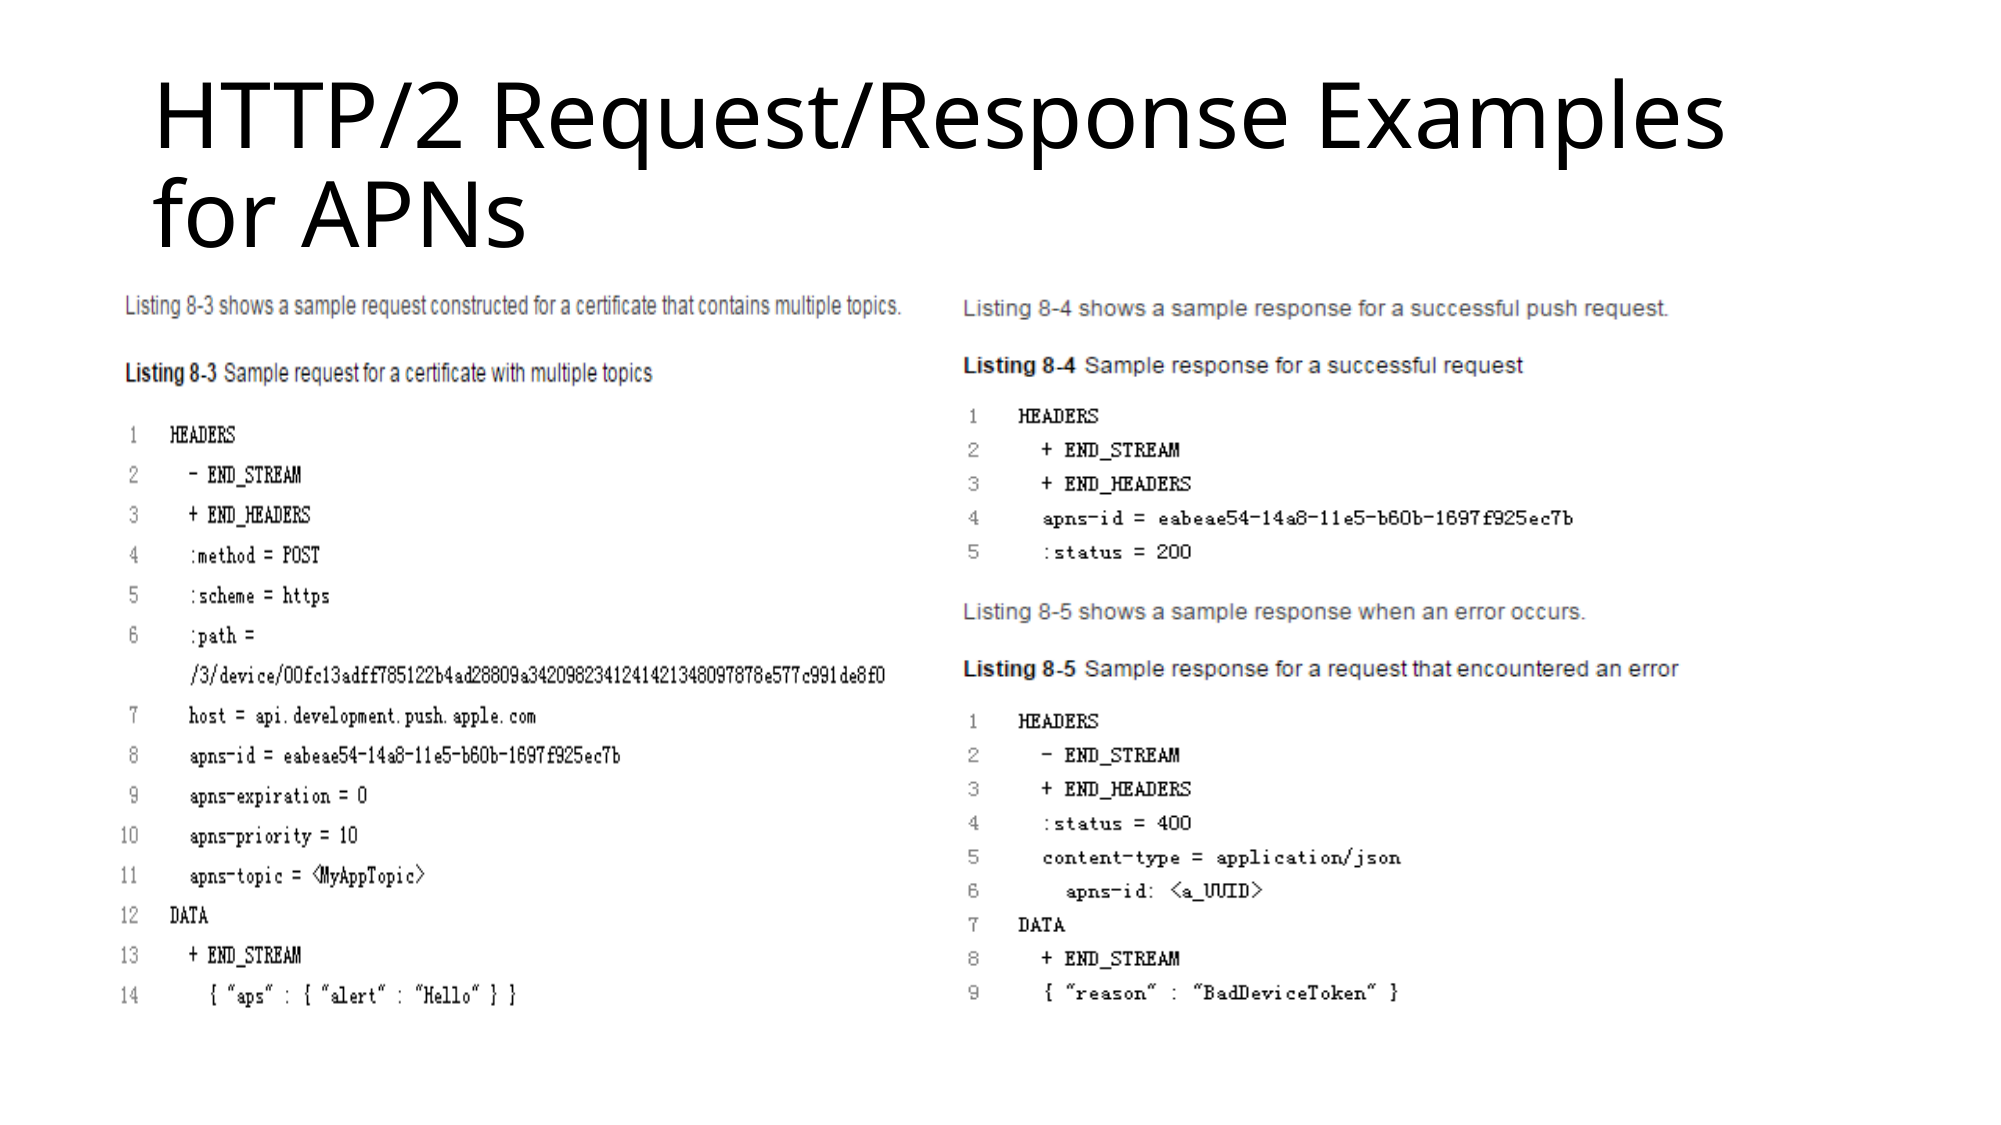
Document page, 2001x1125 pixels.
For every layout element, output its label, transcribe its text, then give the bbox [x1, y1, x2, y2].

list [116, 277, 966, 1048]
picture [946, 286, 1841, 1048]
title HTTP/2 Request/Response Examples for APNs [137, 59, 1863, 278]
